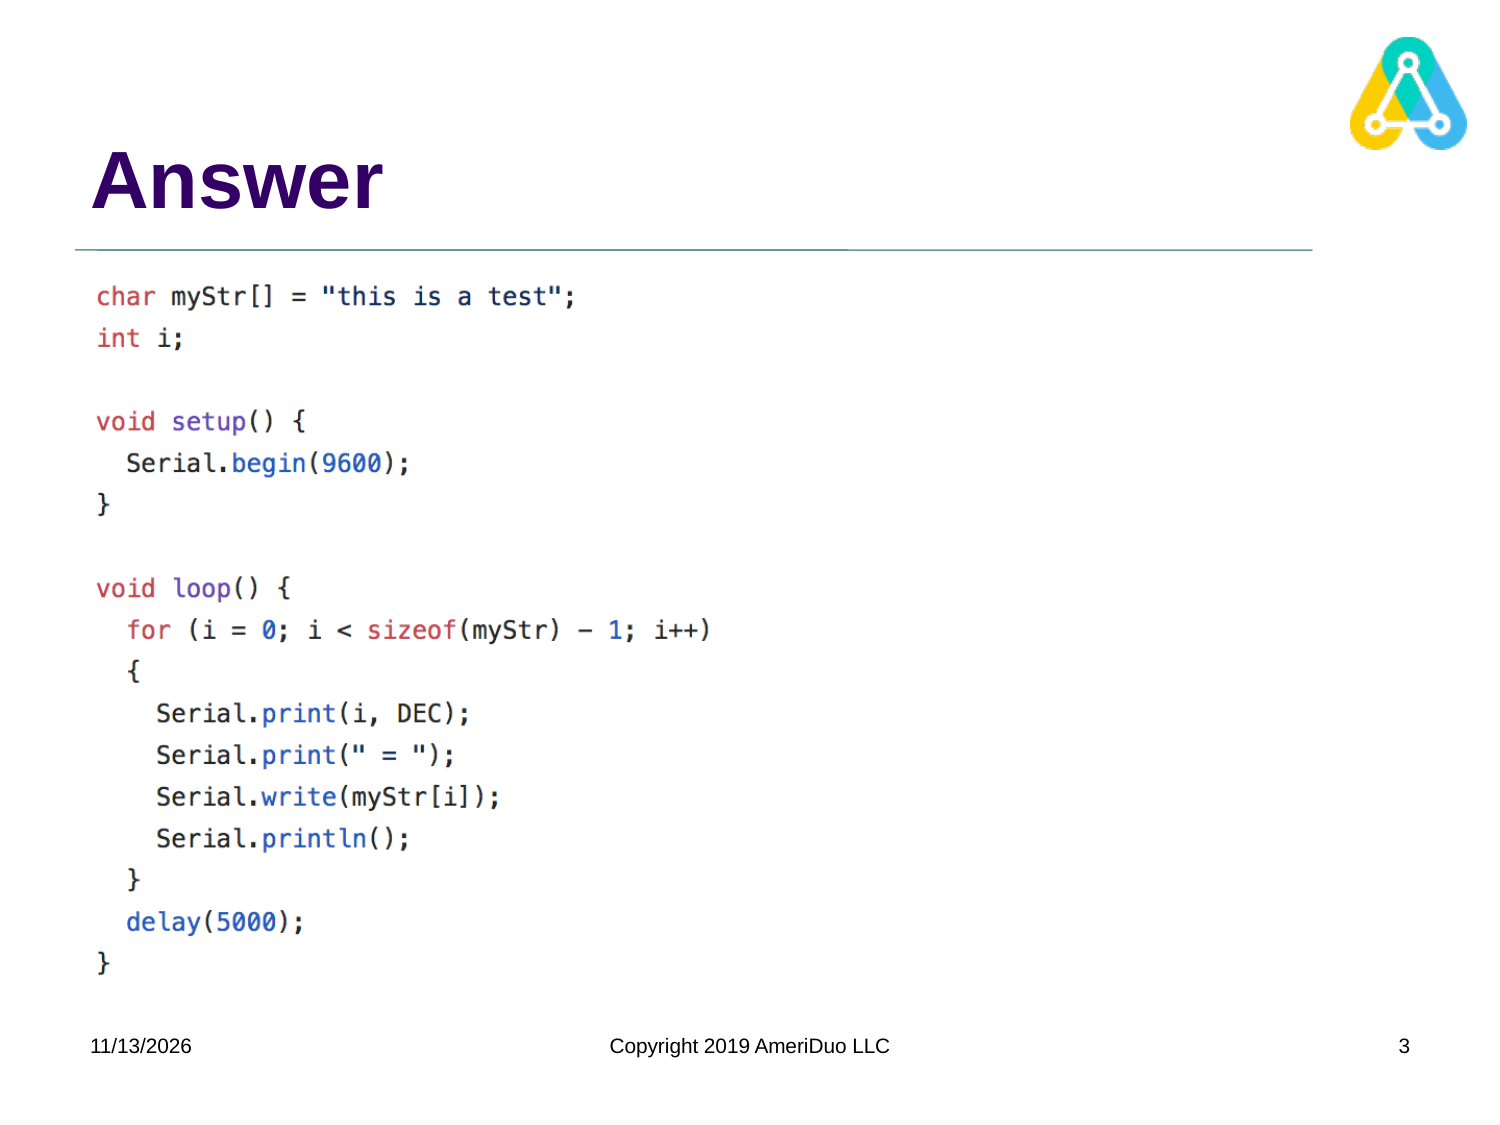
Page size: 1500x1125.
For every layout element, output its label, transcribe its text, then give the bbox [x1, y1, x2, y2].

footer Copyright 2019 AmeriDuo LLC [512, 1025, 988, 1100]
picture [75, 274, 791, 983]
slide_number 3 [1074, 1025, 1425, 1100]
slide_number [75, 1025, 425, 1100]
picture [1350, 37, 1467, 150]
title Answer [75, 20, 1313, 233]
